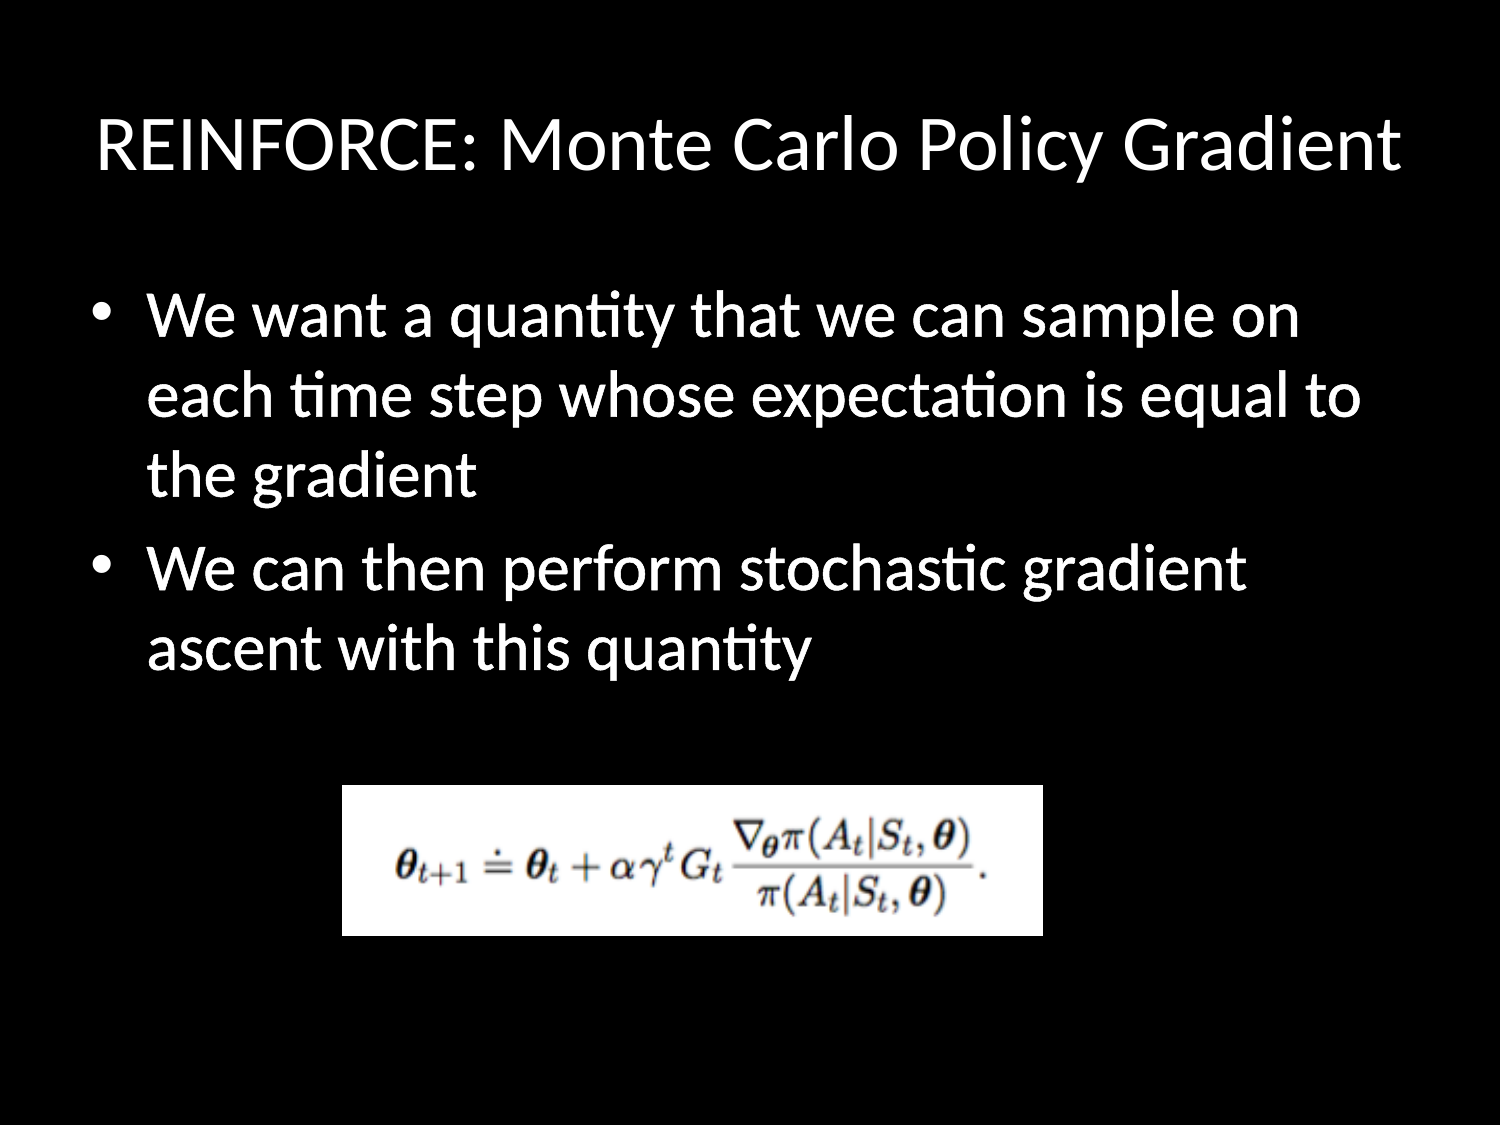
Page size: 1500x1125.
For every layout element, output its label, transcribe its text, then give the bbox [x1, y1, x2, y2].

picture [342, 785, 1044, 936]
list We want a quantity that we can sample on each time step whose expectation is equal to the gradient We can then perform stochastic gradient ascent with this quantity [75, 262, 1425, 1005]
title REINFORCE: Monte Carlo Policy Gradient [75, 45, 1425, 233]
